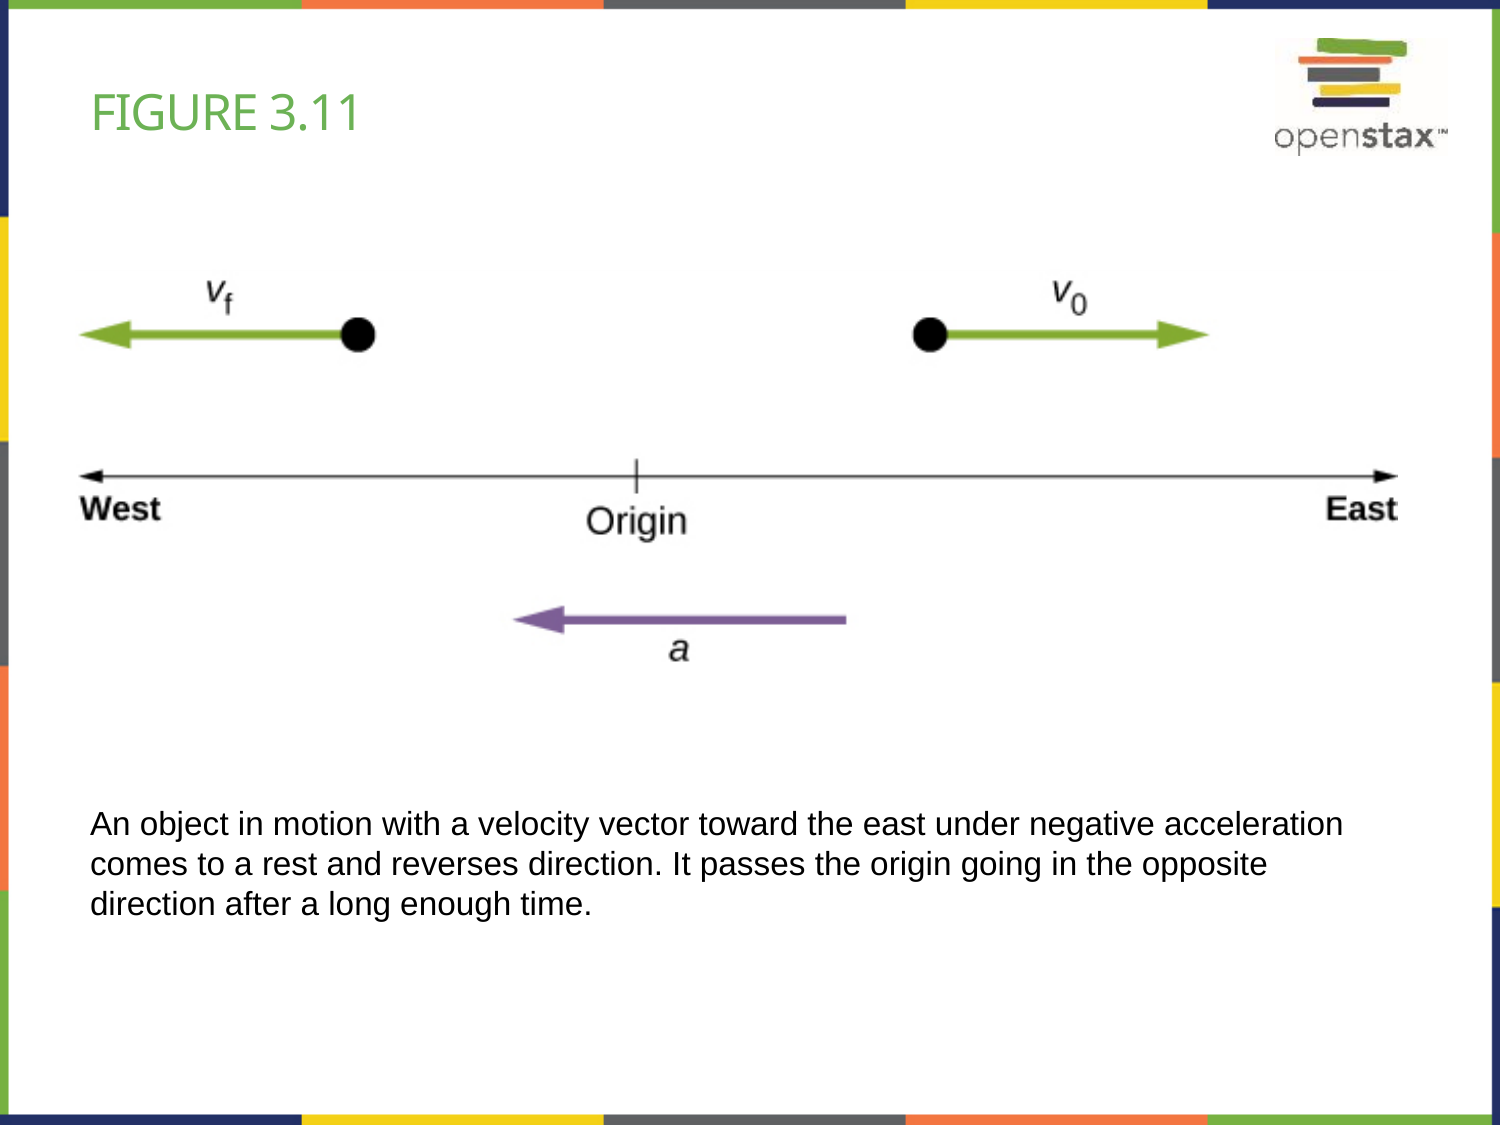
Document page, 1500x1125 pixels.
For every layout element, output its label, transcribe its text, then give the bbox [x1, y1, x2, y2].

picture [0, 0, 1500, 1125]
title Figure 3.11 [75, 39, 1274, 148]
list An object in motion with a velocity vector toward the east under negative acceleration comes to a rest and reverses direction. It passes the origin going in the opposite direction after a long enough time. [75, 794, 1398, 986]
